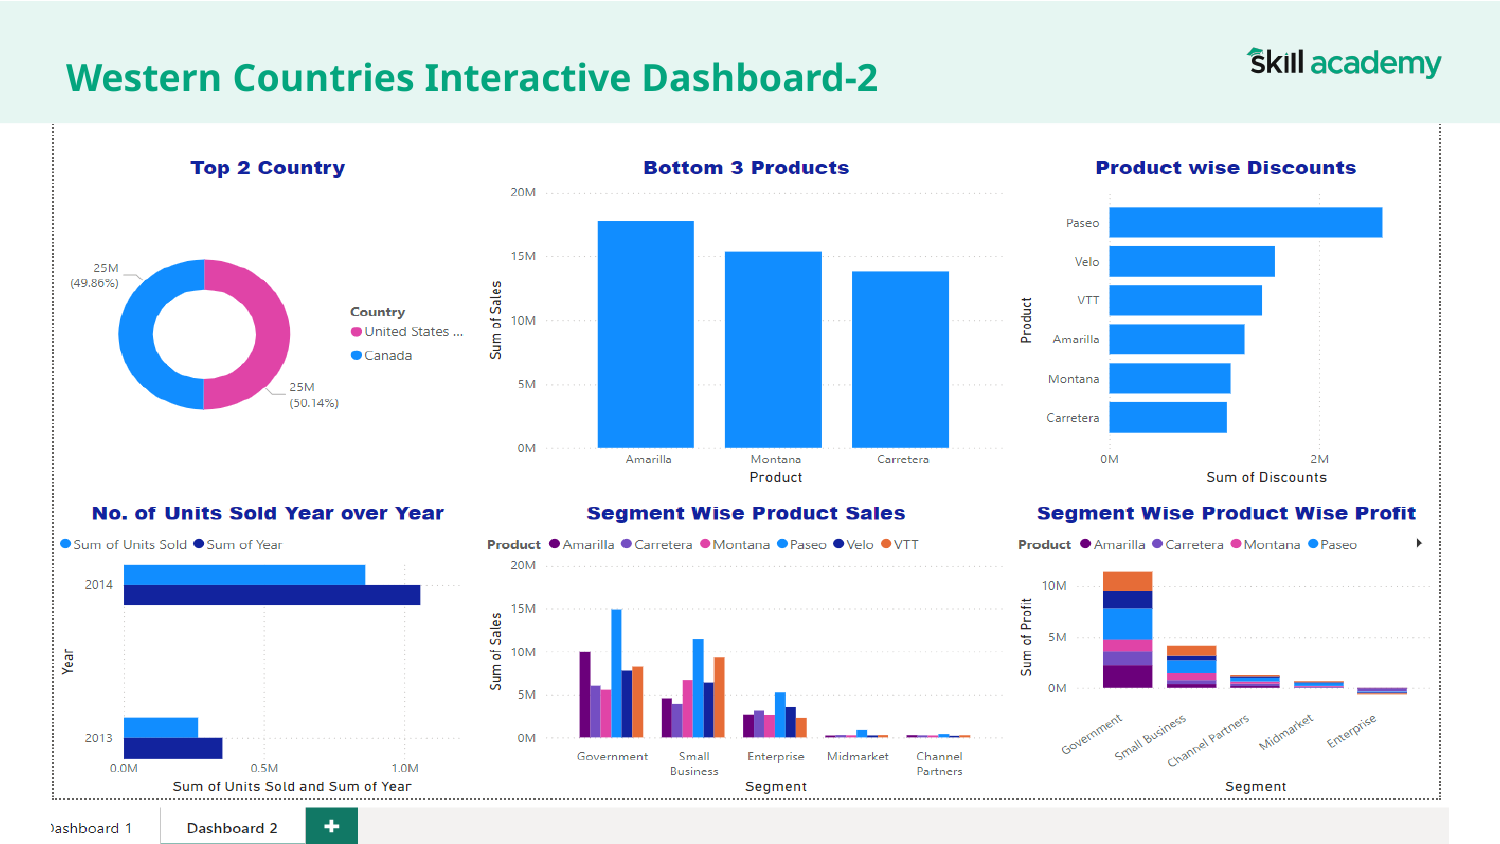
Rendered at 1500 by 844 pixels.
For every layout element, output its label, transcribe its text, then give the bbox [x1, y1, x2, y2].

picture [50, 124, 1450, 844]
title Western Countries Interactive Dashboard-2 [51, 39, 1449, 124]
